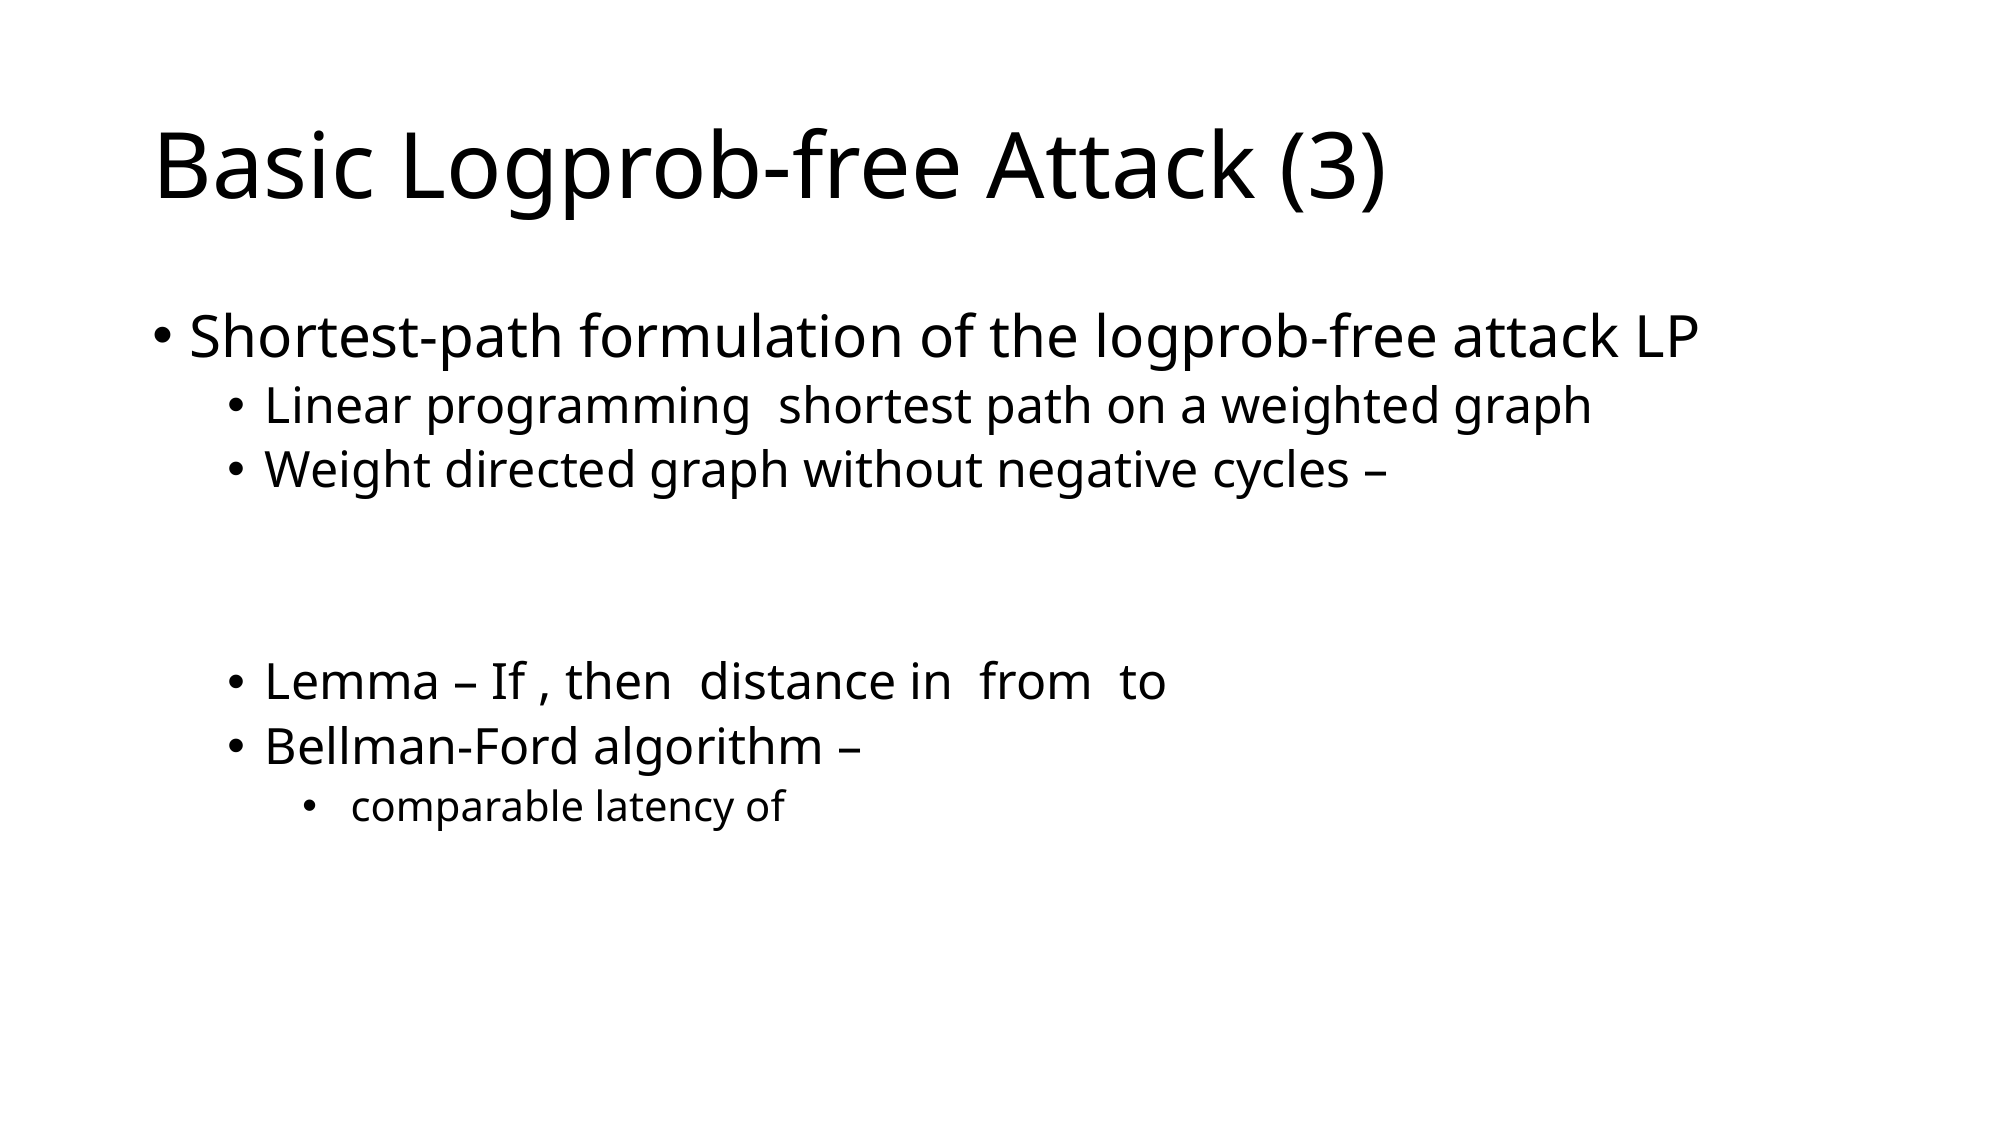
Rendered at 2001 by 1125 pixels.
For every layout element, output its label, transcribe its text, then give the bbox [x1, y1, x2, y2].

title Basic Logprob-free Attack (3) [137, 59, 1863, 278]
